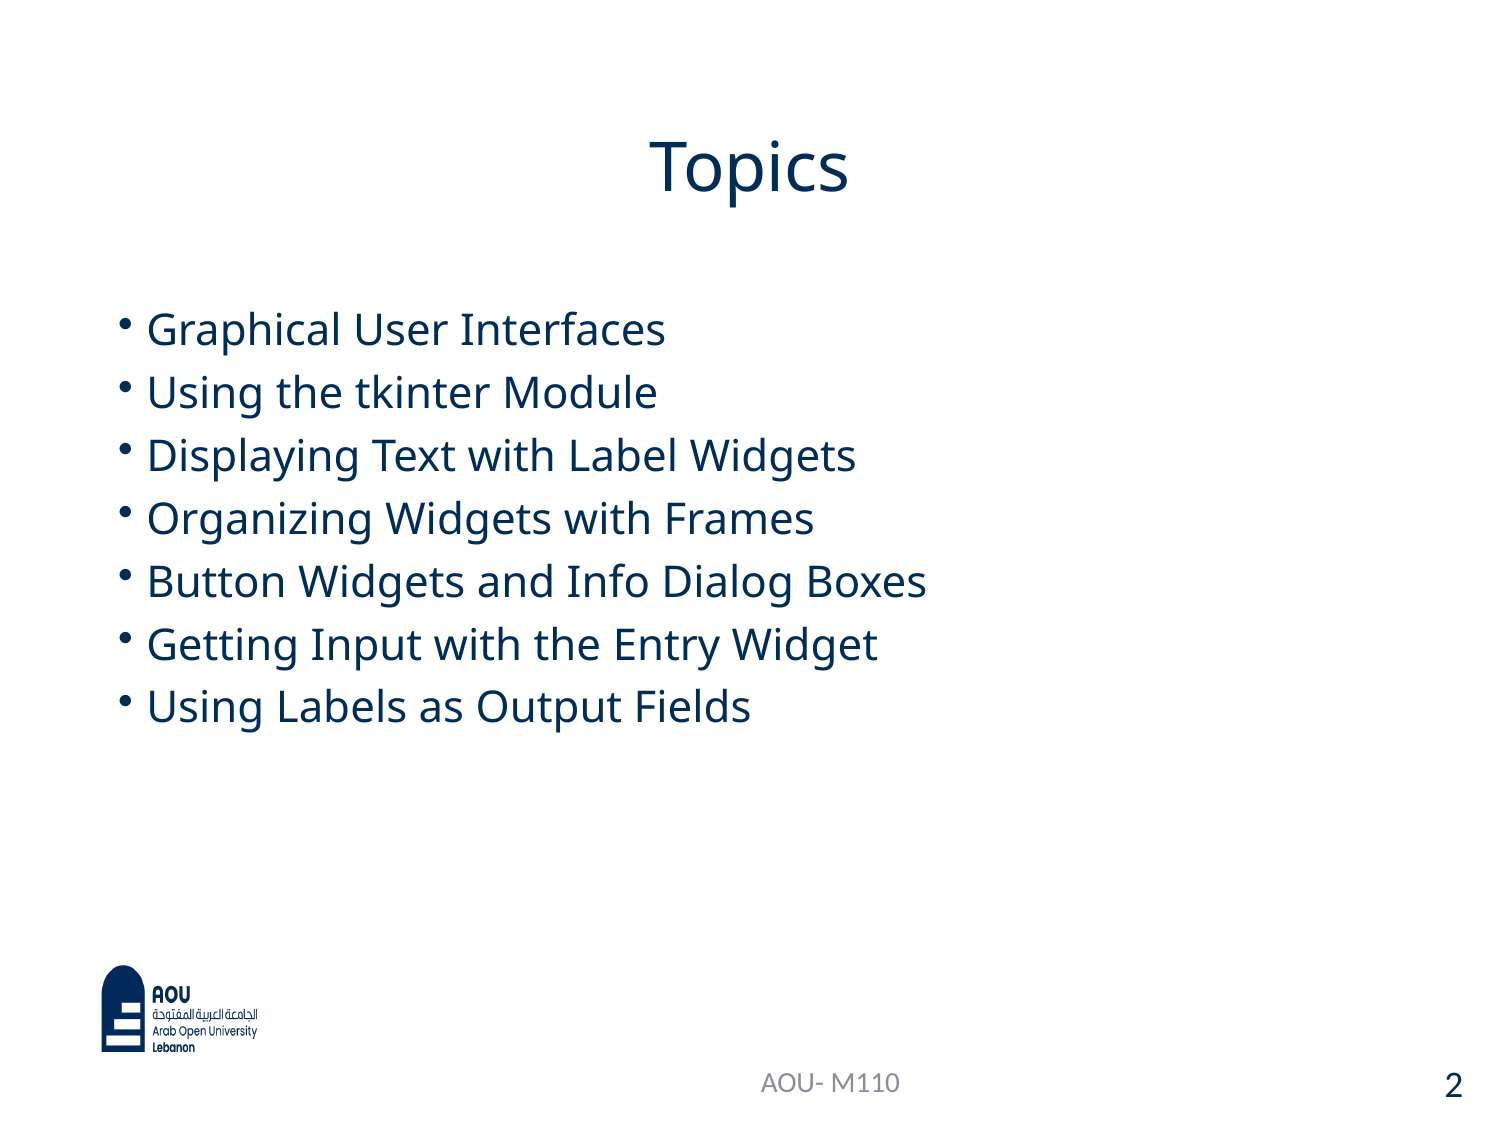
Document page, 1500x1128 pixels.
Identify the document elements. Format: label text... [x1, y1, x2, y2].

title Topics [103, 60, 1397, 278]
picture [89, 948, 269, 1068]
list Graphical User Interfaces Using the tkinter Module Displaying Text with Label Widgets Organizing Widgets with Frames Button Widgets and Info Dialog Boxes Getting Input with the Entry Widget Using Labels as Output Fields [103, 300, 1397, 901]
footer AOU- M110 [605, 1050, 1056, 1111]
slide_number 2 [1429, 1052, 1500, 1113]
